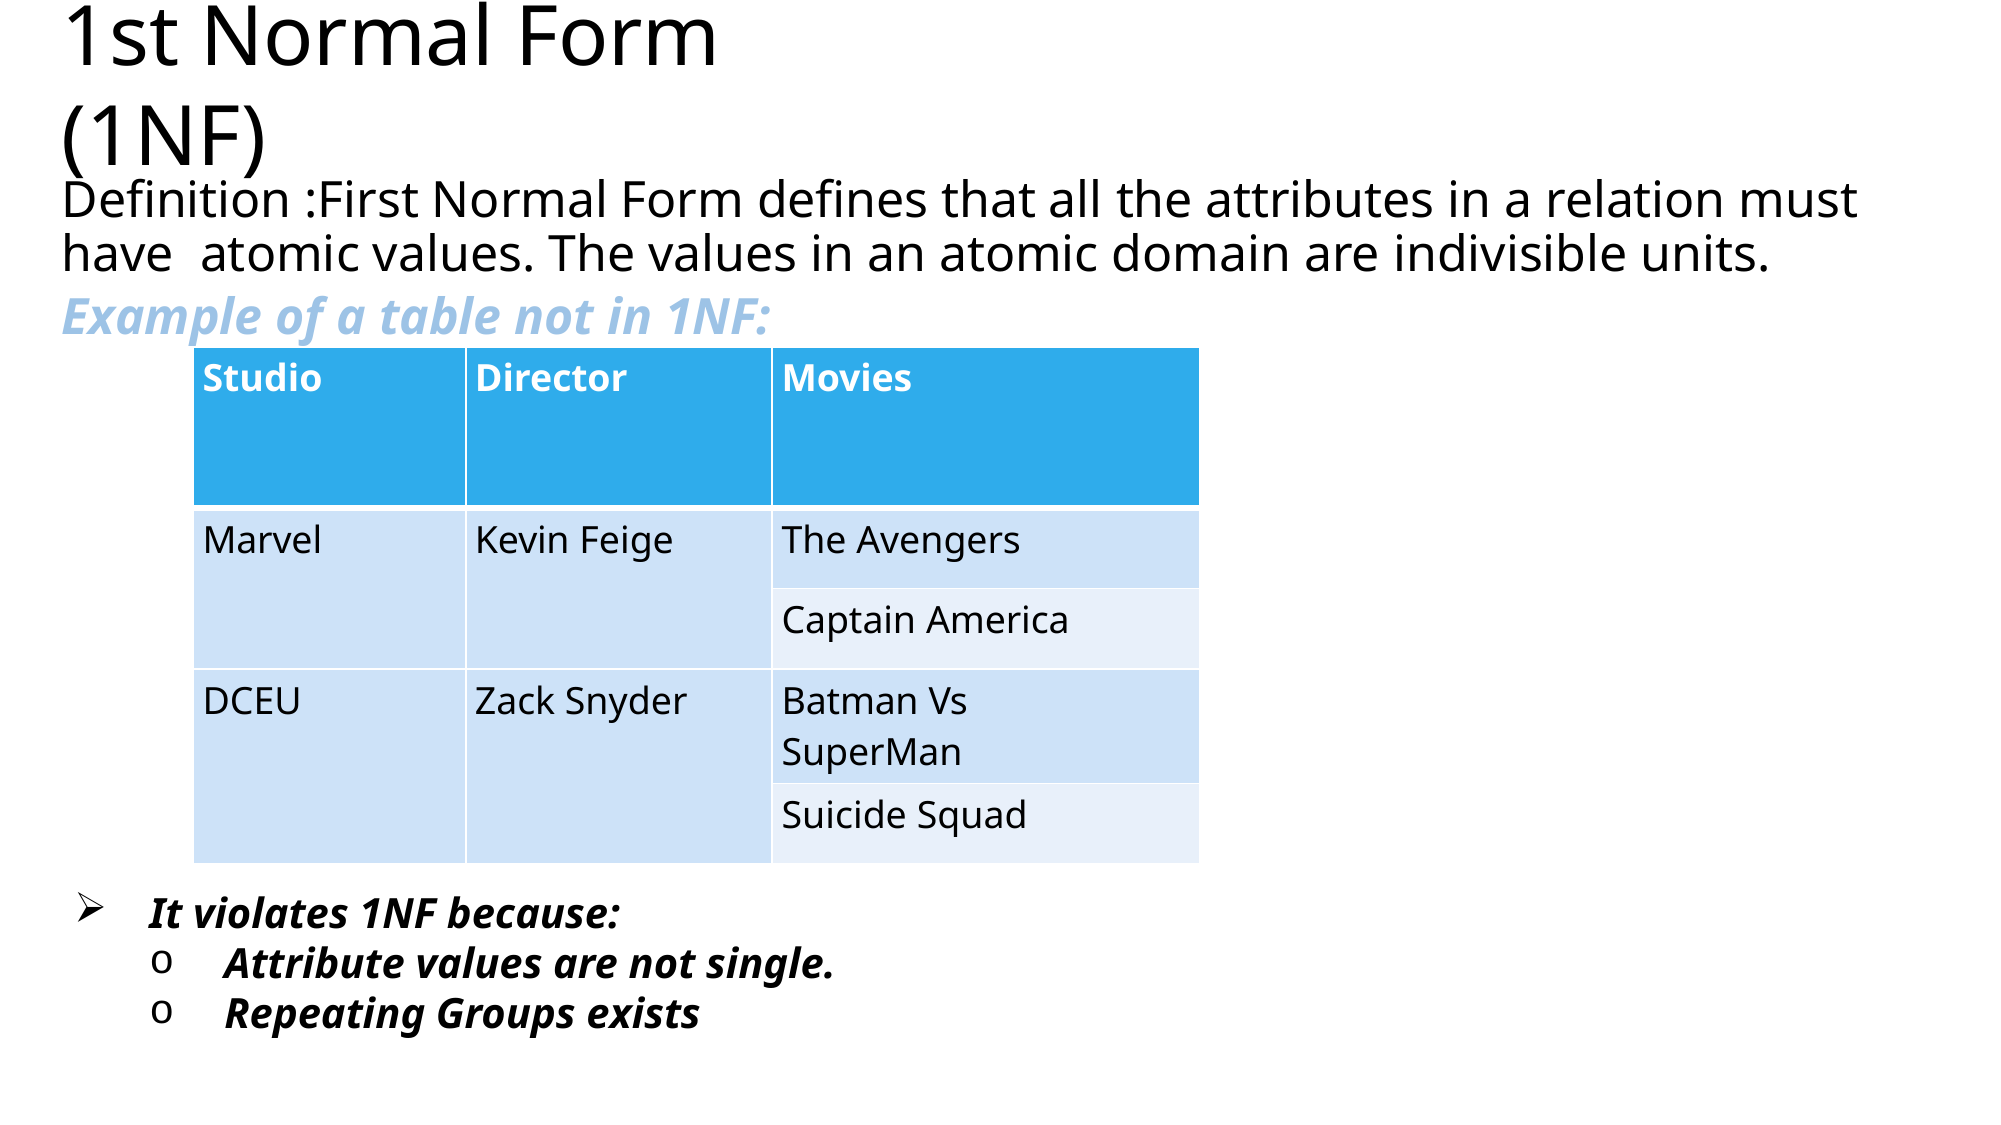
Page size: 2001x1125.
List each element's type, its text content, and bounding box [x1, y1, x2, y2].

table_header Movies [773, 348, 1199, 505]
table_cell Zack Snyder [467, 670, 771, 863]
table_cell Kevin Feige [467, 511, 771, 668]
table_cell DCEU [194, 670, 465, 863]
table_header Director [467, 348, 771, 505]
table_header Studio [194, 348, 465, 505]
table_cell Marvel [194, 511, 465, 668]
title 1st Normal Form (1NF) [59, 0, 844, 164]
text_box It violates 1NF because: Attribute values are not single. Repeating Groups exists [59, 879, 1060, 1045]
table_cell Captain America [773, 589, 1199, 668]
text_box Definition :First Normal Form defines that all the attributes in a relation must have atomic values. The values in an atomic domain are indivisible units. Example of a table not in 1NF: [59, 164, 1957, 408]
table_cell Batman Vs SuperMan [773, 670, 1199, 783]
table_cell Suicide Squad [773, 784, 1199, 863]
table_cell The Avengers [773, 511, 1199, 588]
